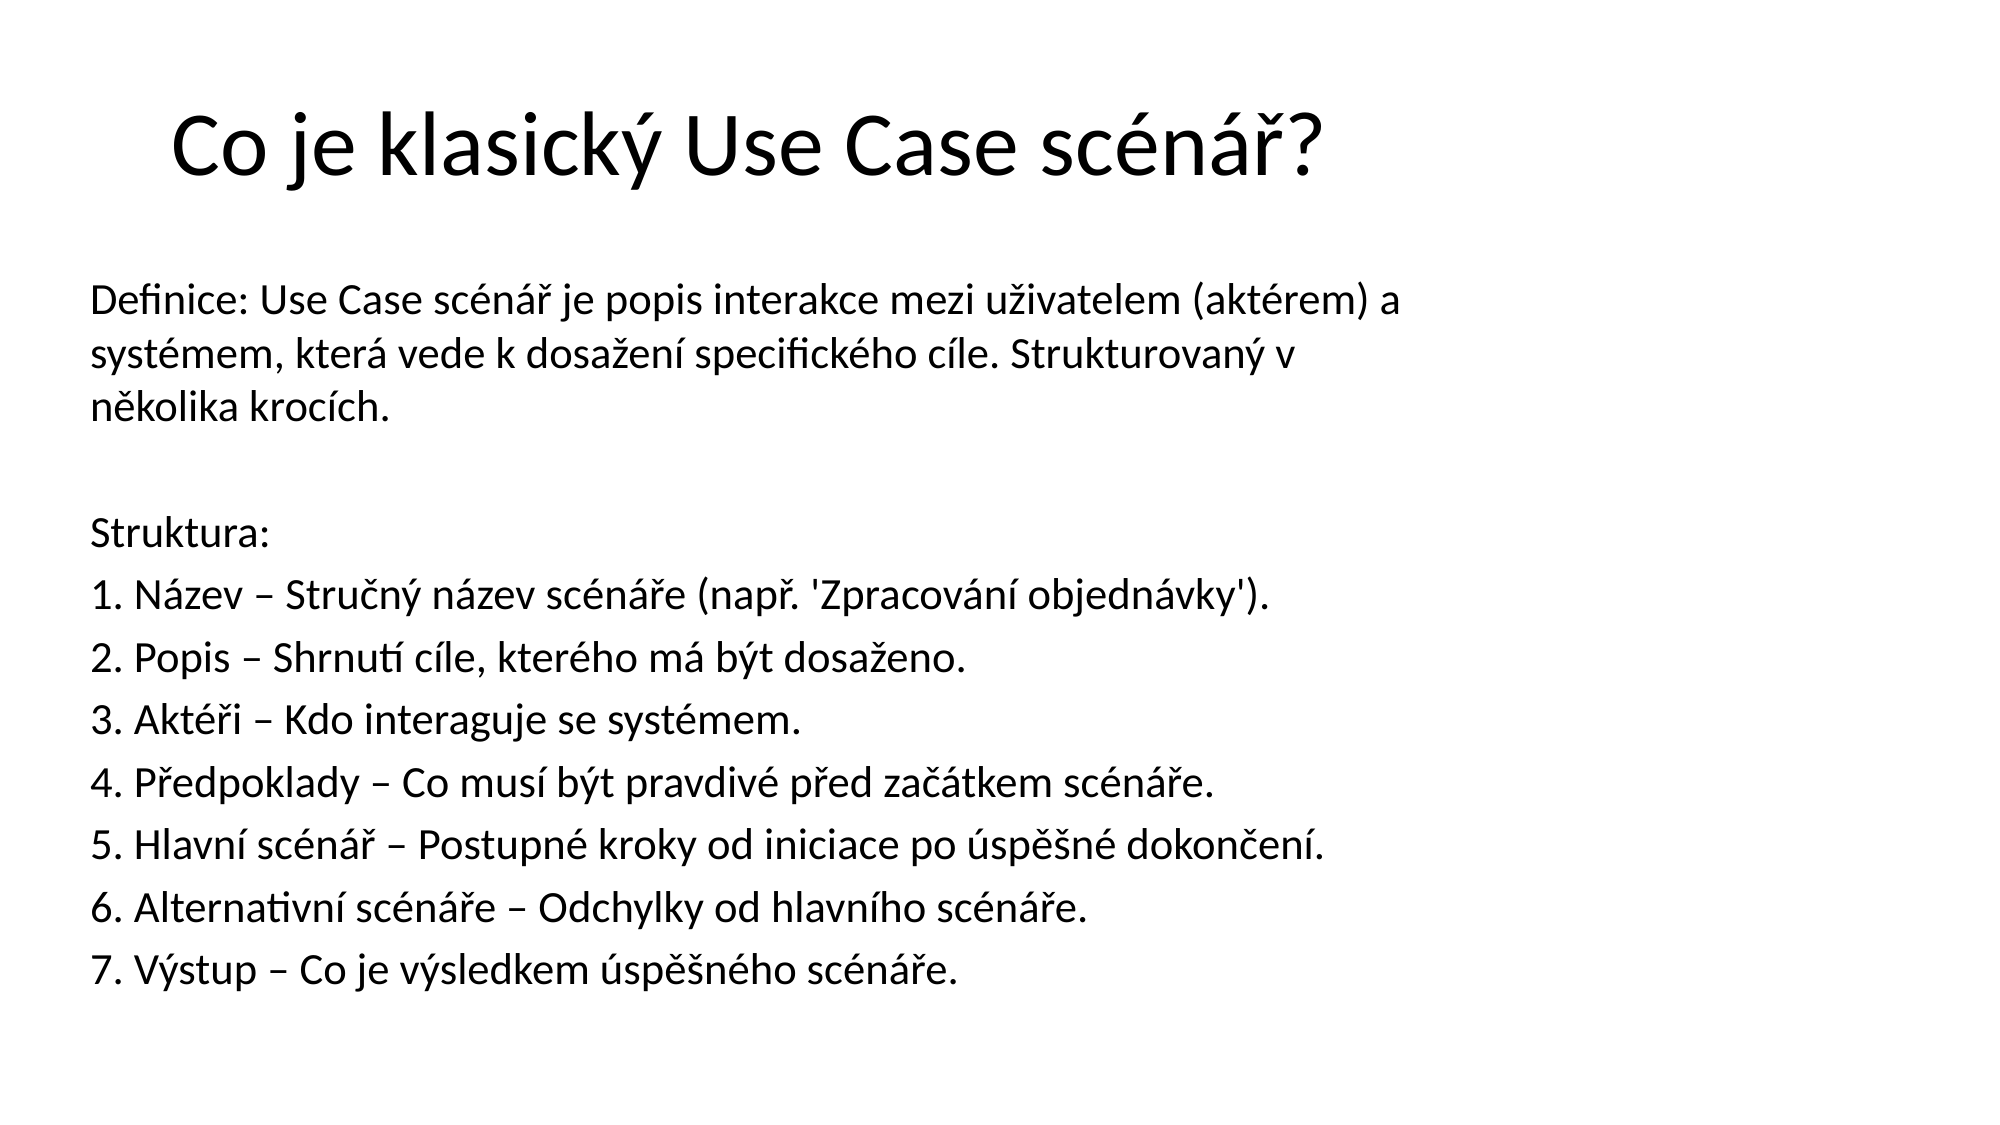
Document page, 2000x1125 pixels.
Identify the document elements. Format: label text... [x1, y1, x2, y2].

list Definice: Use Case scénář je popis interakce mezi uživatelem (aktérem) a systémem, která vede k dosažení specifického cíle. Strukturovaný v několika krocích. Struktura: 1. Název – Stručný název scénáře (např. 'Zpracování objednávky'). 2. Popis – Shrnutí cíle, kterého má být dosaženo. 3. Aktéři – Kdo interaguje se systémem. 4. Předpoklady – Co musí být pravdivé před začátkem scénáře. 5. Hlavní scénář – Postupné kroky od iniciace po úspěšné dokončení. 6. Alternativní scénáře – Odchylky od hlavního scénáře. 7. Výstup – Co je výsledkem úspěšného scénáře. [75, 262, 1425, 1005]
title Co je klasický Use Case scénář? [75, 45, 1425, 233]
